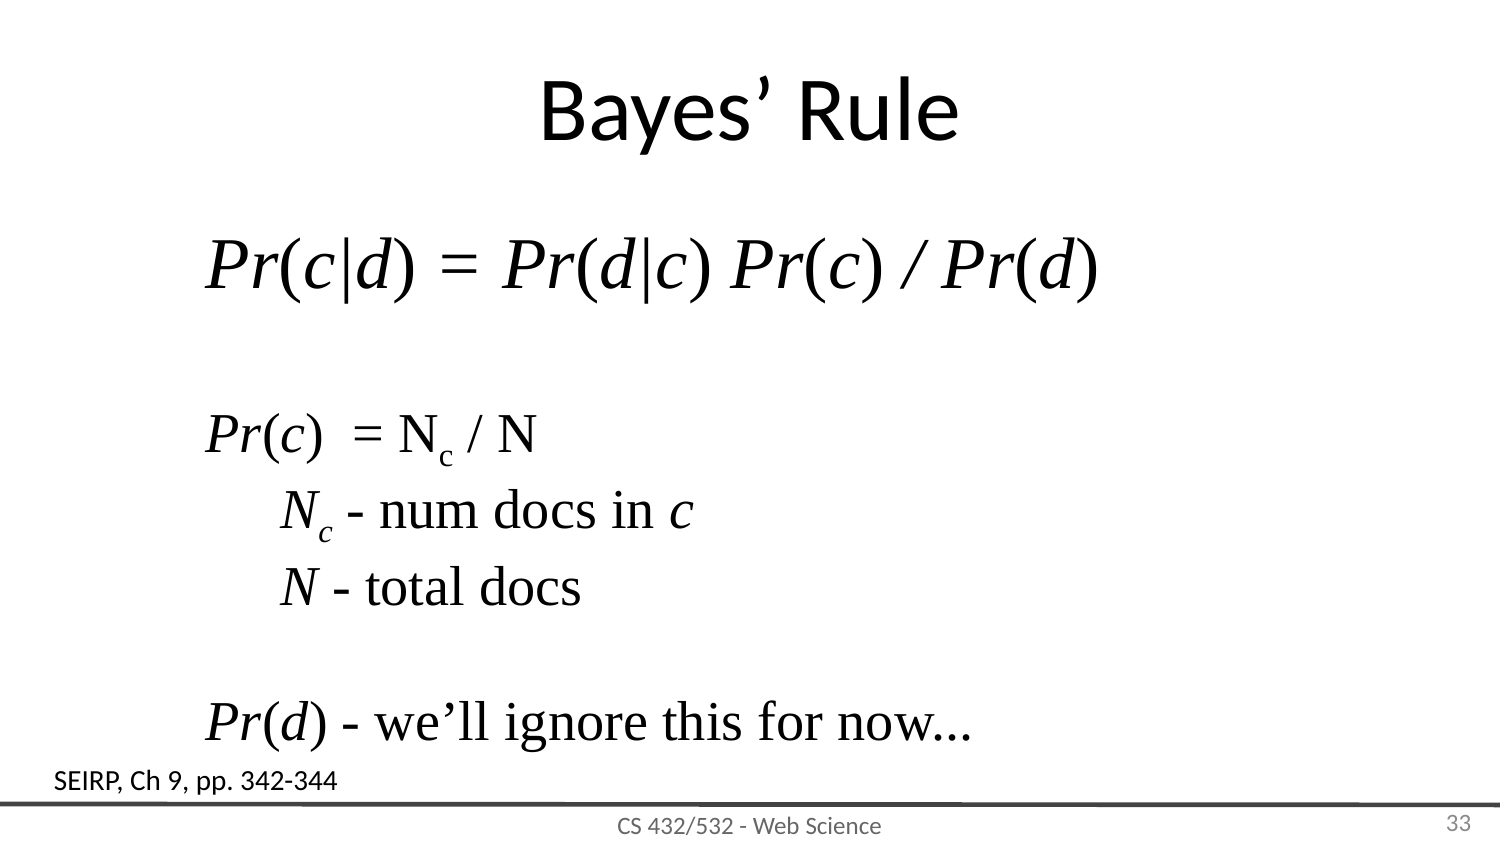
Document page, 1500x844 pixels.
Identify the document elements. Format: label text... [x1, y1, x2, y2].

text_box SEIRP, Ch 9, pp. 342-344 [38, 758, 437, 799]
slide_number ‹#› [1136, 798, 1487, 844]
text_box Pr(c|d) = Pr(d|c) Pr(c) / Pr(d) Pr(c) = Nc / N Nc - num docs in c N - total docs Pr(d) - we’ll ignore this for now... [190, 200, 1309, 759]
title Bayes’ Rule [75, 33, 1425, 175]
